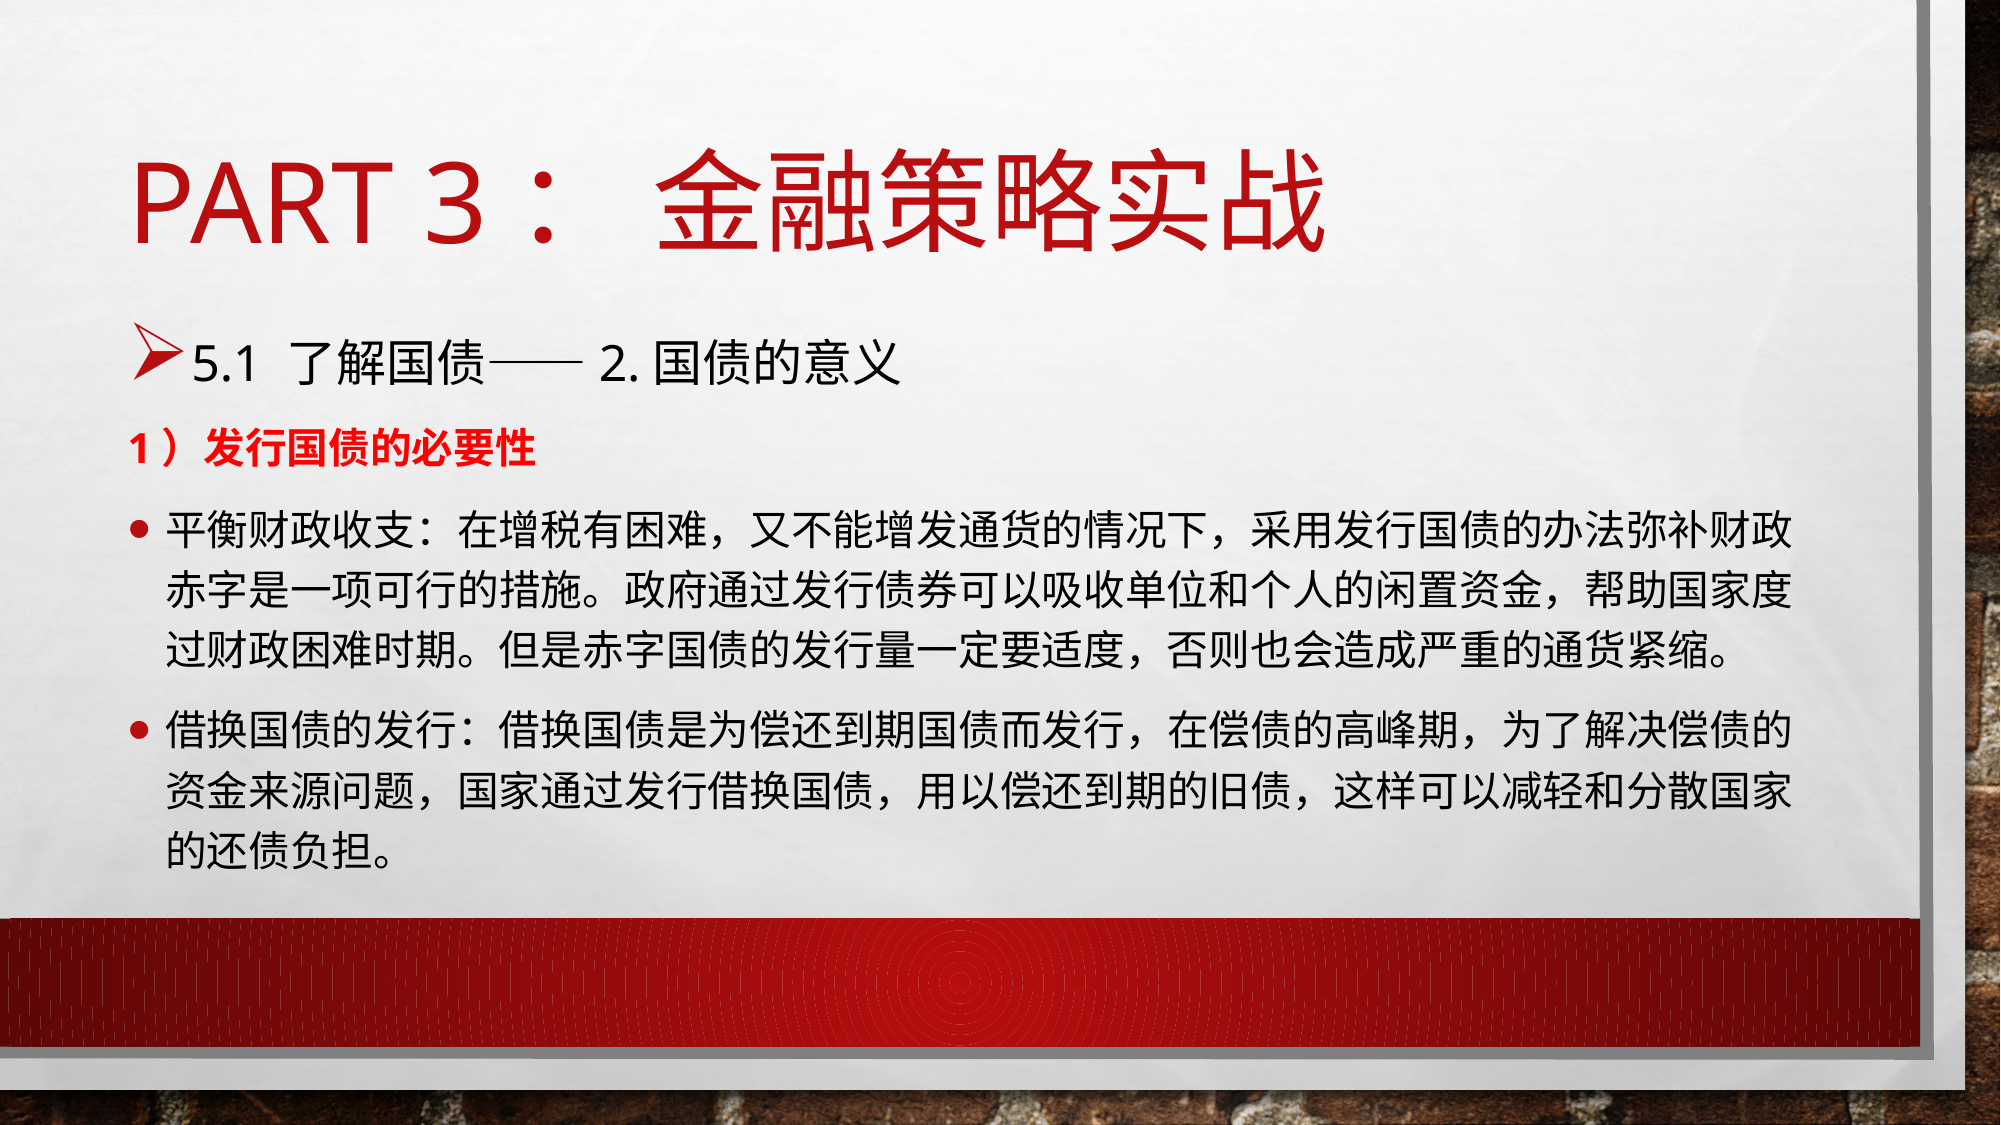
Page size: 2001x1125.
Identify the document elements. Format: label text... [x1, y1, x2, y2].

picture [0, 0, 2000, 1125]
title Part 3： 金融策略实战 [112, 112, 1847, 302]
list 5.1 了解国债——2.国债的意义 1）发行国债的必要性 平衡财政收支：在增税有困难，又不能增发通货的情况下，采用发行国债的办法弥补财政赤字是一项可行的措施。政府通过发行债券可以吸收单位和个人的闲置资金，帮助国家度过财政困难时期。但是赤字国债的发行量一定要适度，否则也会造成严重的通货紧缩。 借换国债的发行：借换国债是为偿还到期国债而发行，在偿债的高峰期，为了解决偿债的资金来源问题，国家通过发行借换国债，用以偿还到期的旧债，这样可以减轻和分散国家的还债负担。 [112, 235, 1818, 959]
